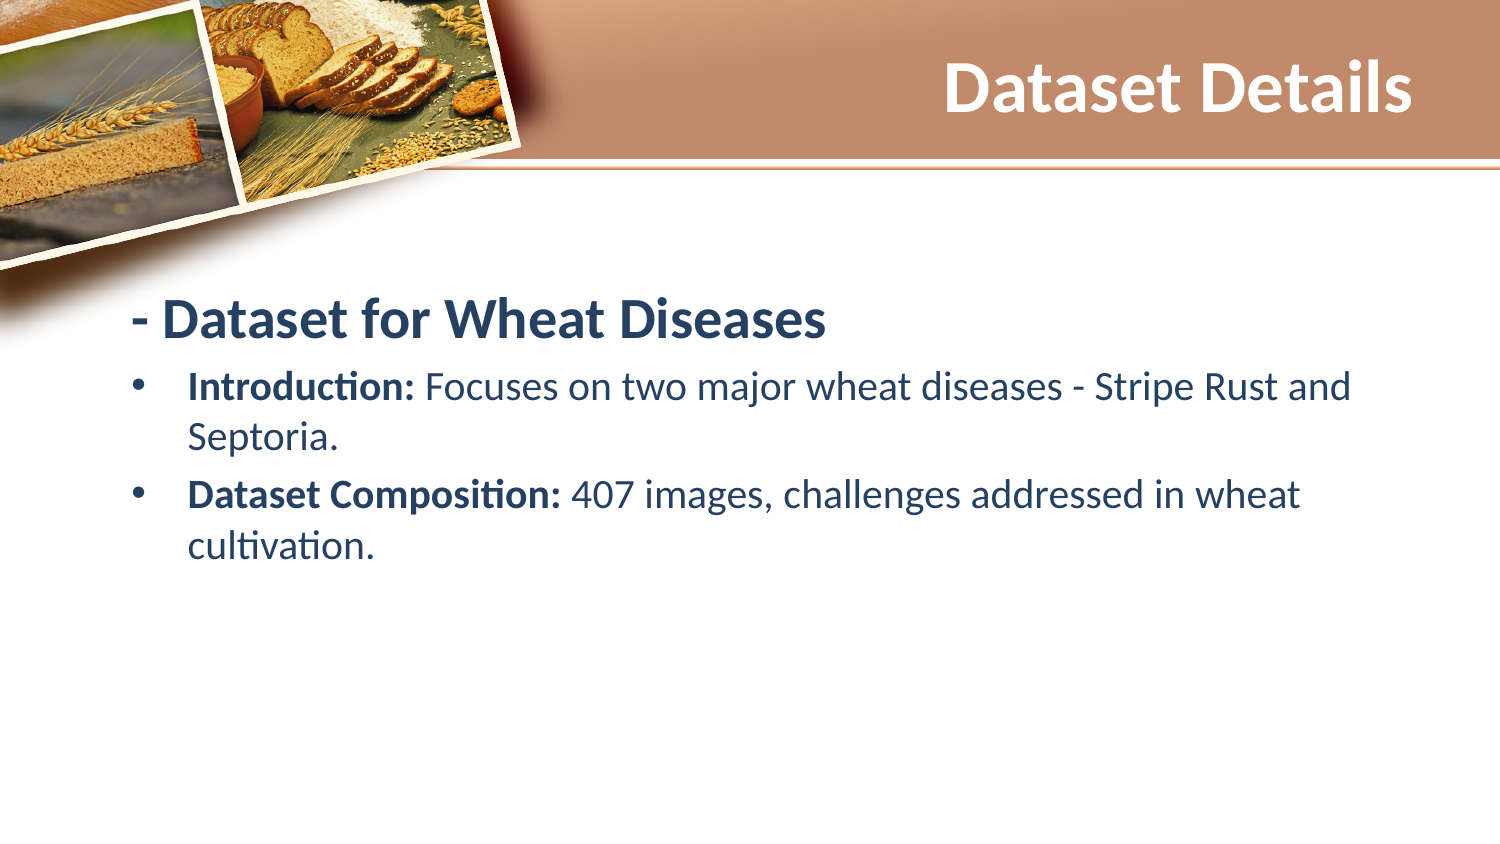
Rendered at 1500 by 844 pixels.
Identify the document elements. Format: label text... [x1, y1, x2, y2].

picture [0, 0, 1500, 844]
title Dataset Details [81, 19, 1429, 146]
list - Dataset for Wheat Diseases Introduction: Focuses on two major wheat diseases - Stripe Rust and Septoria. Dataset Composition: 407 images, challenges addressed in wheat cultivation. [116, 191, 1470, 809]
